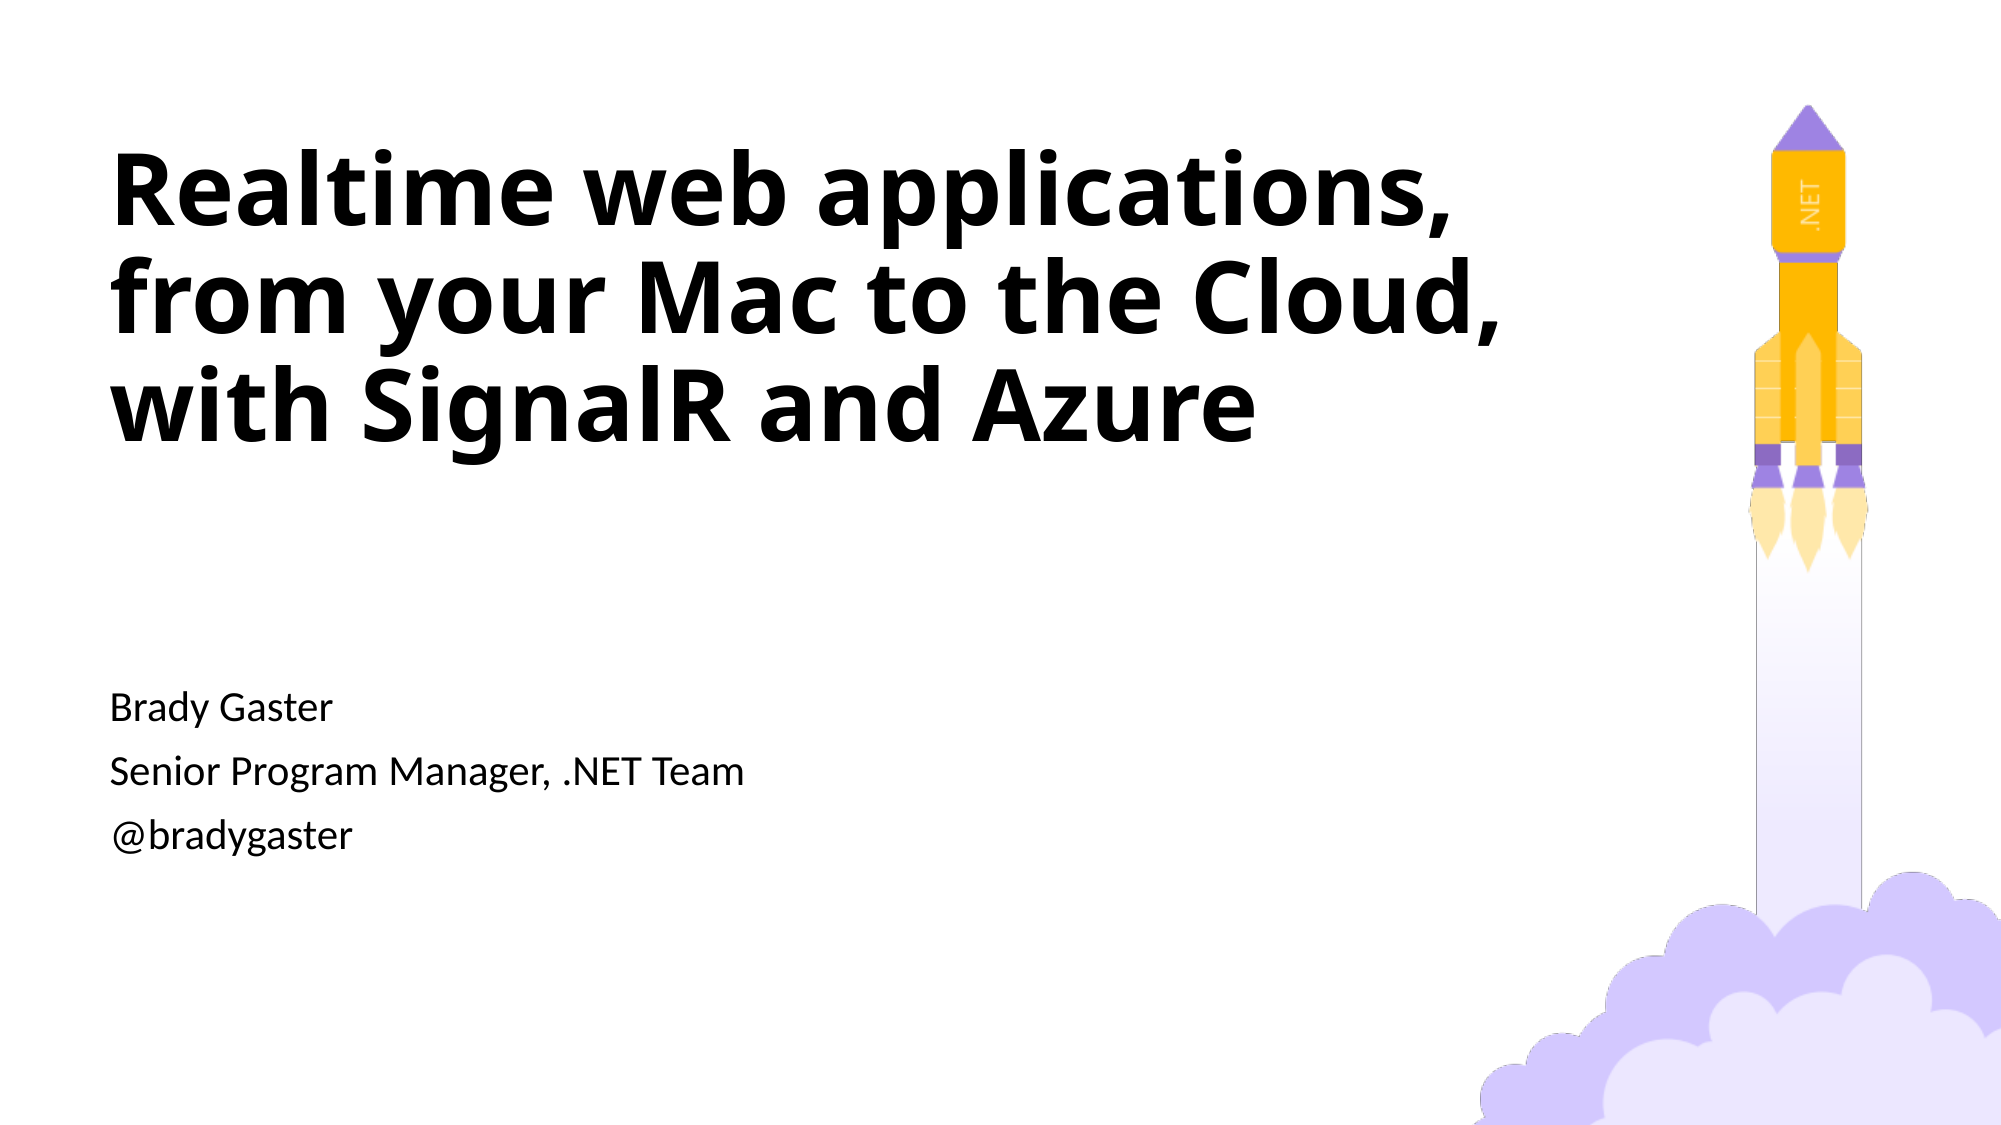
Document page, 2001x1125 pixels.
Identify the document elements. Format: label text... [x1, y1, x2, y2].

title Realtime web applications, from your Mac to the Cloud, with SignalR and Azure [94, 109, 1441, 471]
subtitle Brady Gaster Senior Program Manager, .NET Team @bradygaster [94, 676, 1269, 867]
picture [1441, 36, 2000, 1125]
